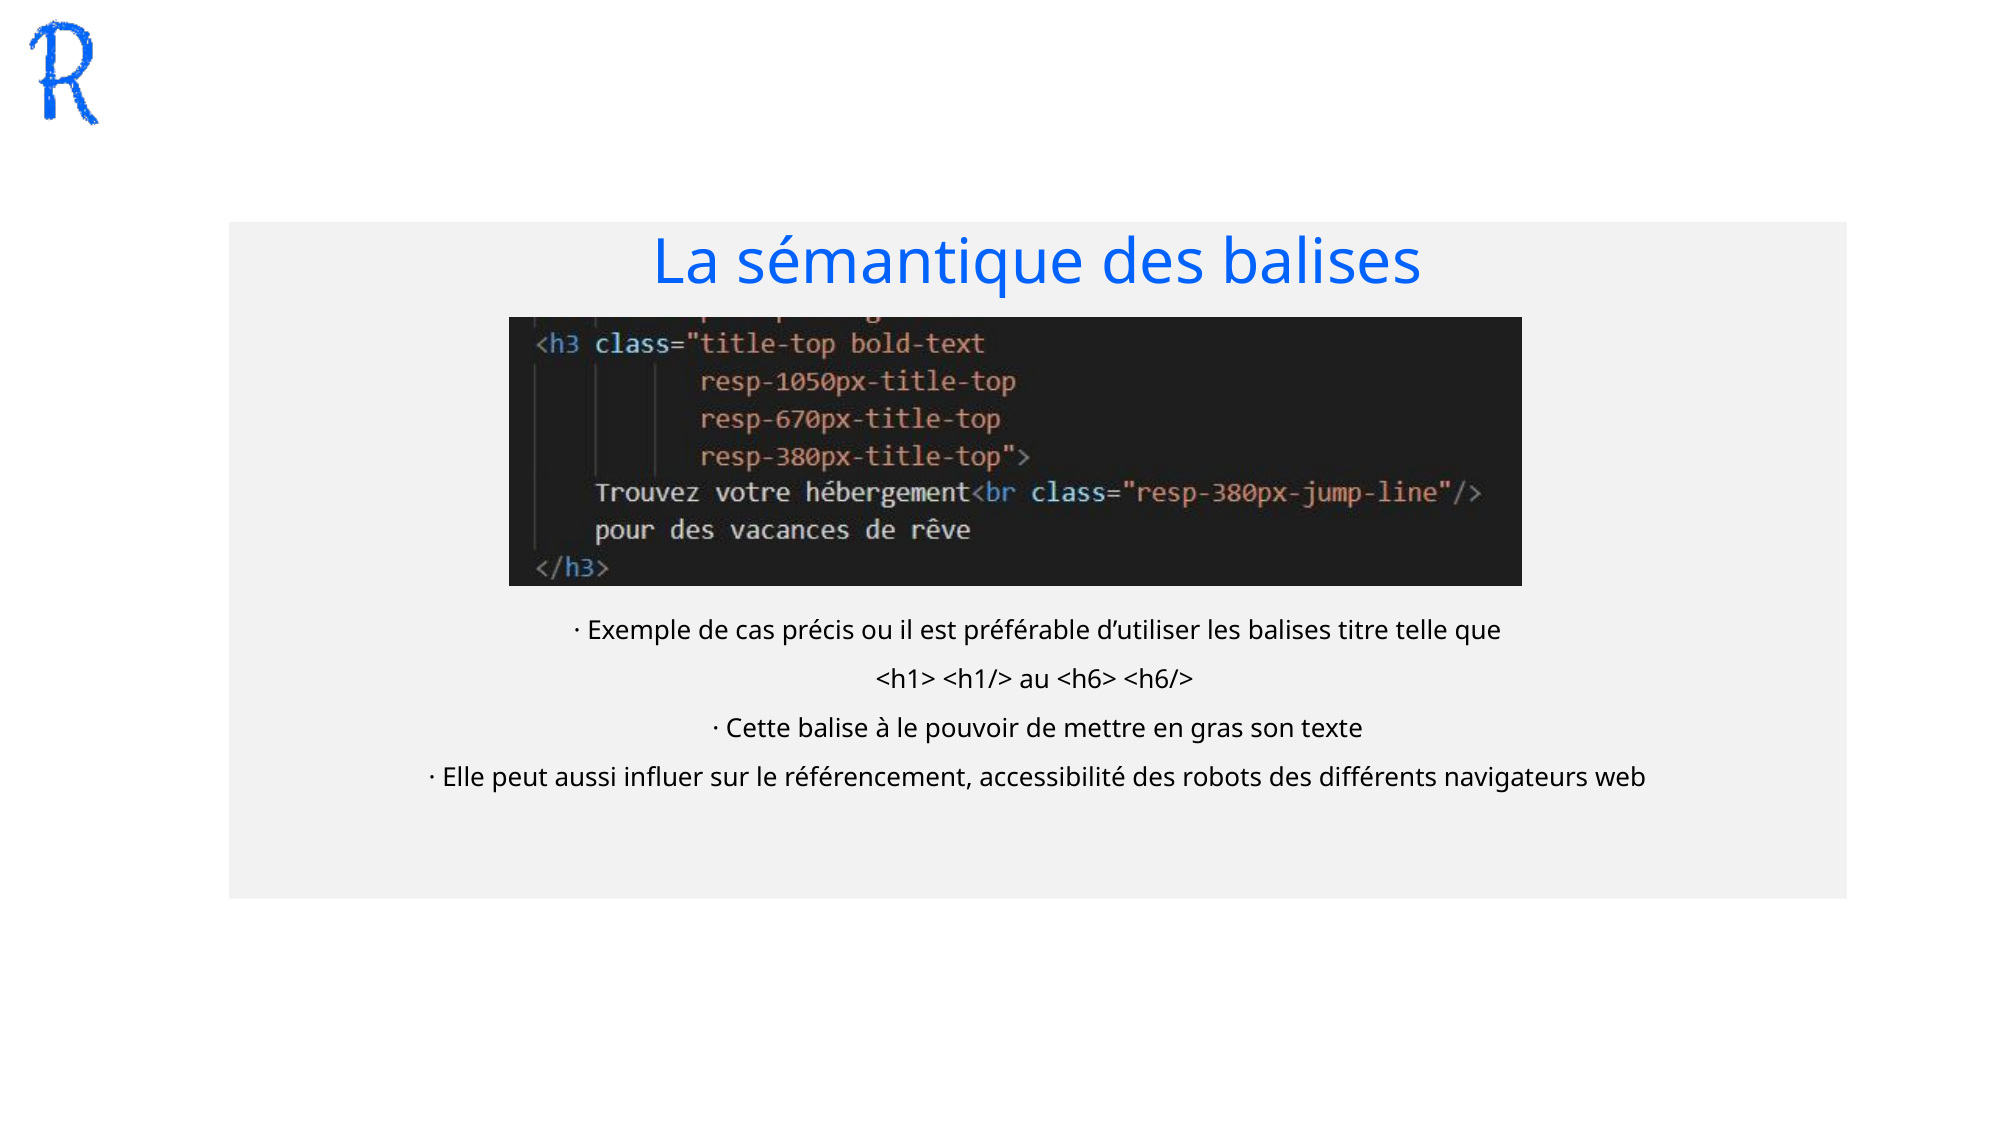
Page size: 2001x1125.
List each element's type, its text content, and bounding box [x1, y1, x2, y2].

picture [23, 18, 105, 128]
subtitle La sémantique des balises · Exemple de cas précis ou il est préférable d’utiliser les balises titre telle que <h1> <h1/> au <h6> <h6/> · Cette balise à le pouvoir de mettre en gras son texte · Elle peut aussi influer sur le référencement, accessibilité des robots des différents navigateurs web [229, 221, 1847, 899]
picture [509, 317, 1522, 586]
